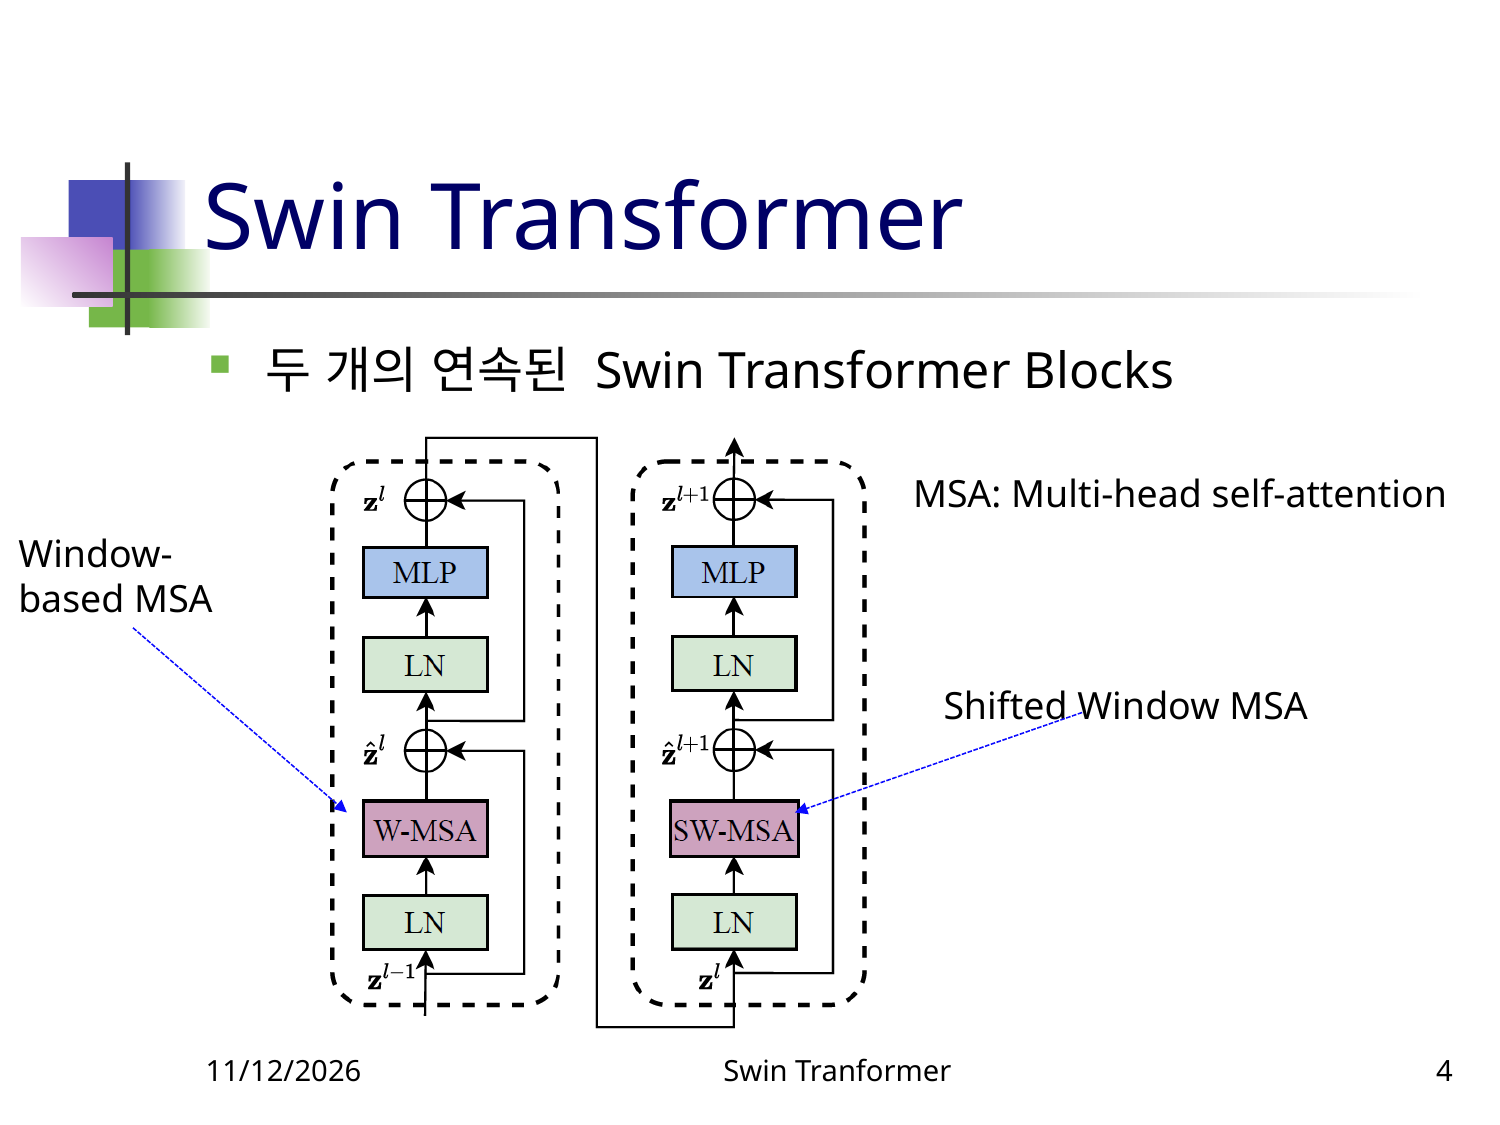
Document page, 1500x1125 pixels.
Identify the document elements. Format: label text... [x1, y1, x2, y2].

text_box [132, 628, 348, 813]
text_box Window-based MSA [3, 523, 263, 628]
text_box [794, 712, 1083, 813]
text_box Shifted Window MSA [928, 674, 1323, 735]
footer Swin Tranformer [600, 1024, 1075, 1100]
slide_number 4 [1155, 1024, 1468, 1100]
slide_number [190, 1024, 504, 1100]
picture [308, 422, 892, 1035]
title Swin Transformer [188, 35, 1468, 275]
list 두 개의 연속된 Swin Transformer Blocks [193, 331, 1469, 1006]
text_box MSA: Multi-head self-attention [898, 462, 1463, 523]
